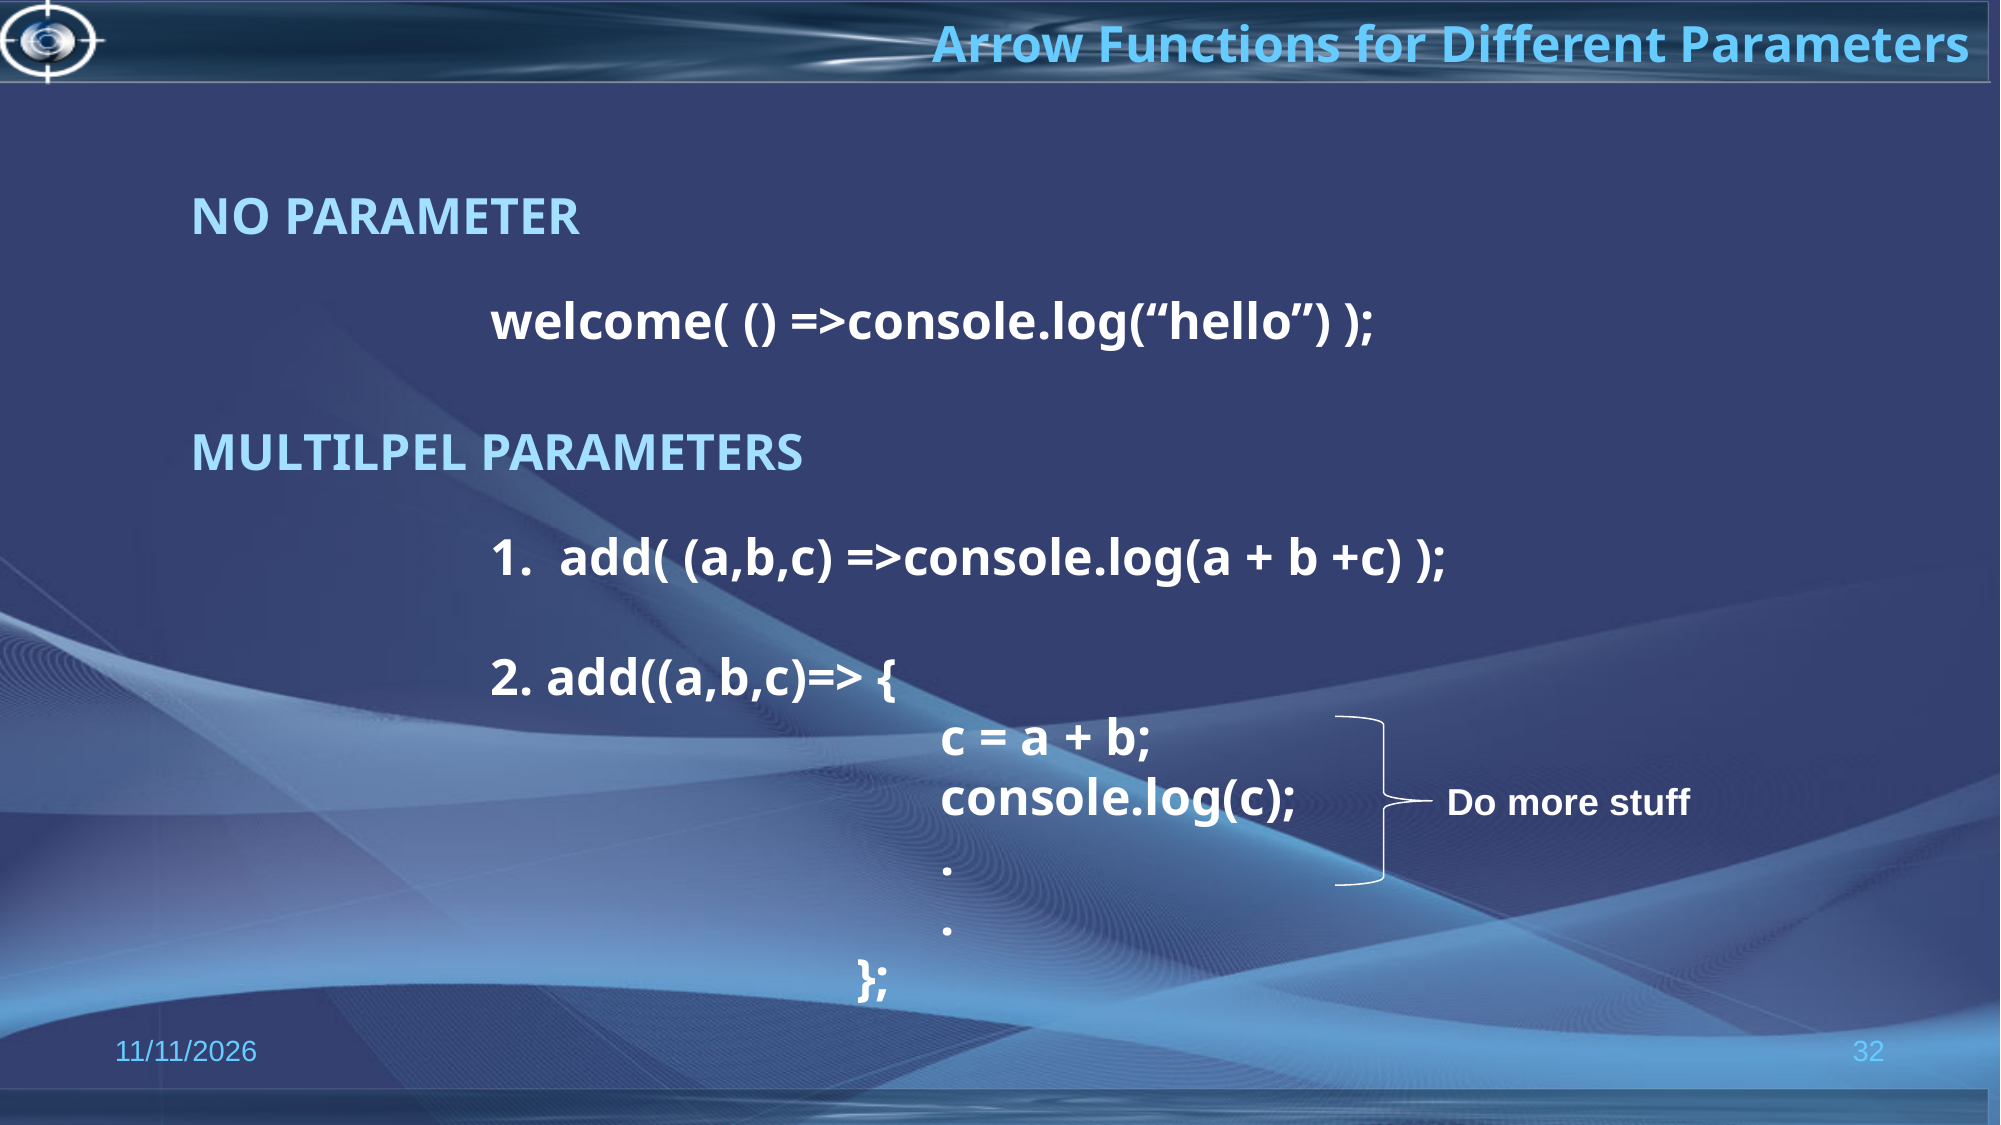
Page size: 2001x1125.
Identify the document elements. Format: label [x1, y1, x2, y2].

text_box [1334, 716, 1725, 886]
picture [0, 0, 2000, 1125]
